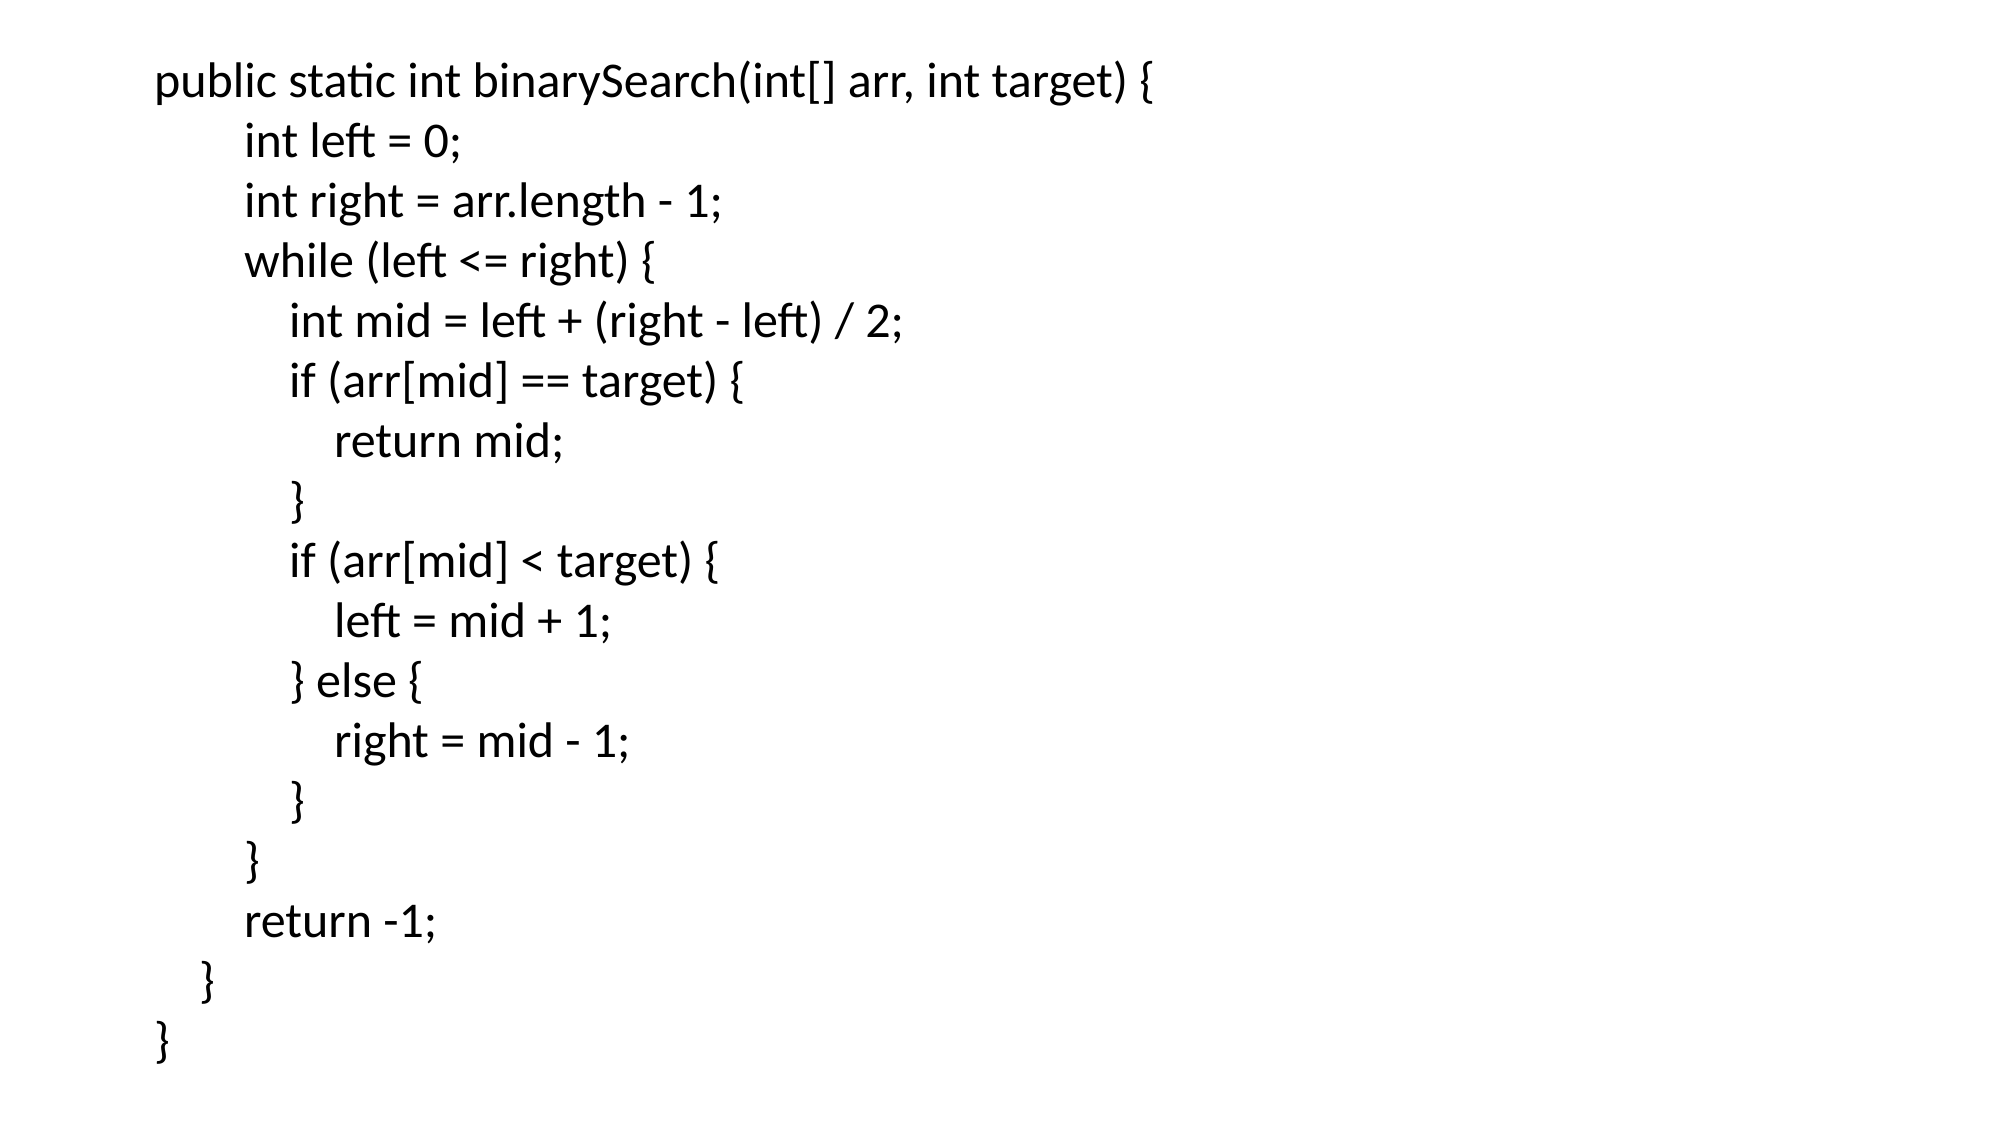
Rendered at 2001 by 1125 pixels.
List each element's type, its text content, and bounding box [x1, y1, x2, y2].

text_box public static int binarySearch(int[] arr, int target) { int left = 0; int right = arr.length - 1; while (left <= right) { int mid = left + (right - left) / 2; if (arr[mid] == target) { return mid; } if (arr[mid] < target) { left = mid + 1; } else { right = mid - 1; } } return -1; } } [139, 39, 1899, 1075]
